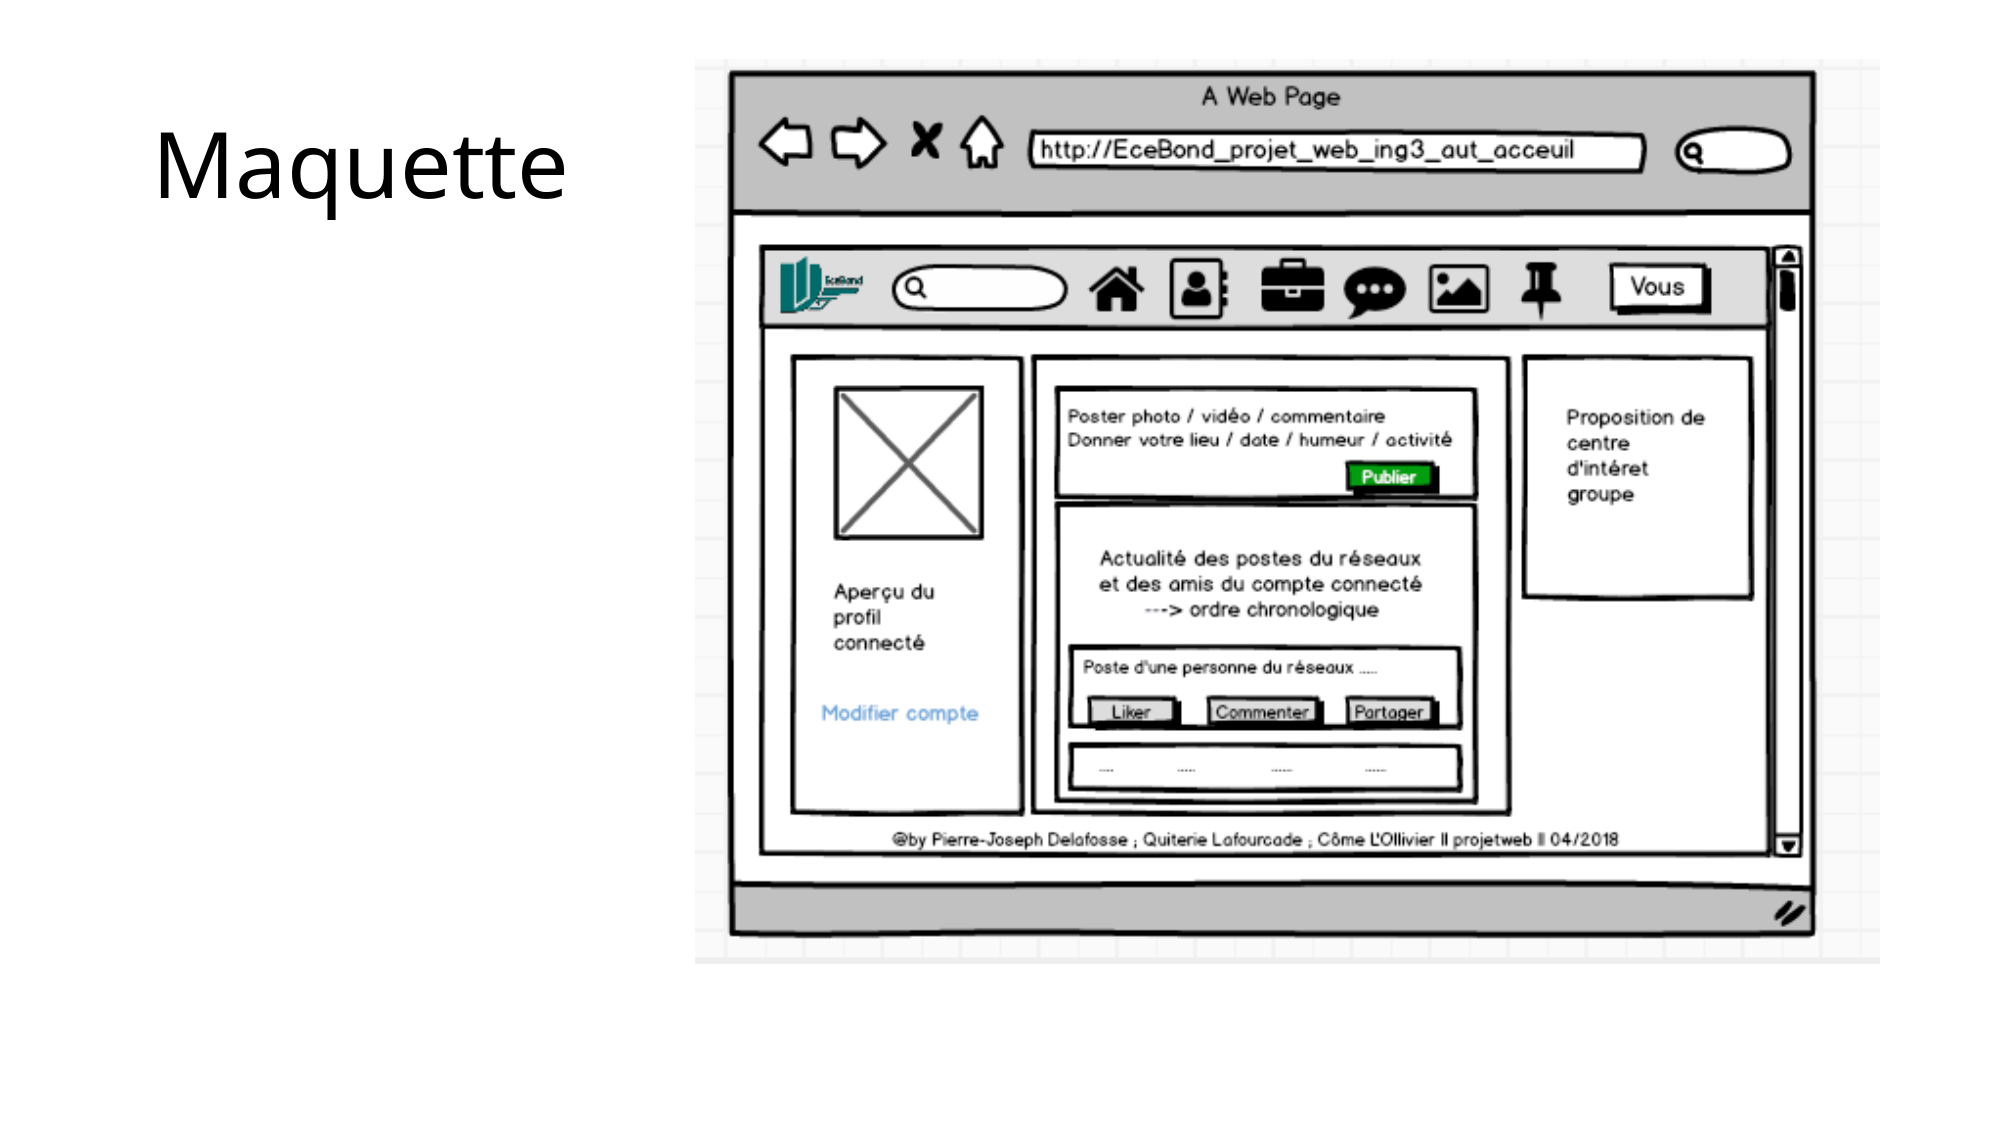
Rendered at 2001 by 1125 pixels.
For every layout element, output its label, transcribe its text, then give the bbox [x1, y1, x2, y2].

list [695, 59, 1880, 964]
title Maquette [137, 59, 695, 278]
